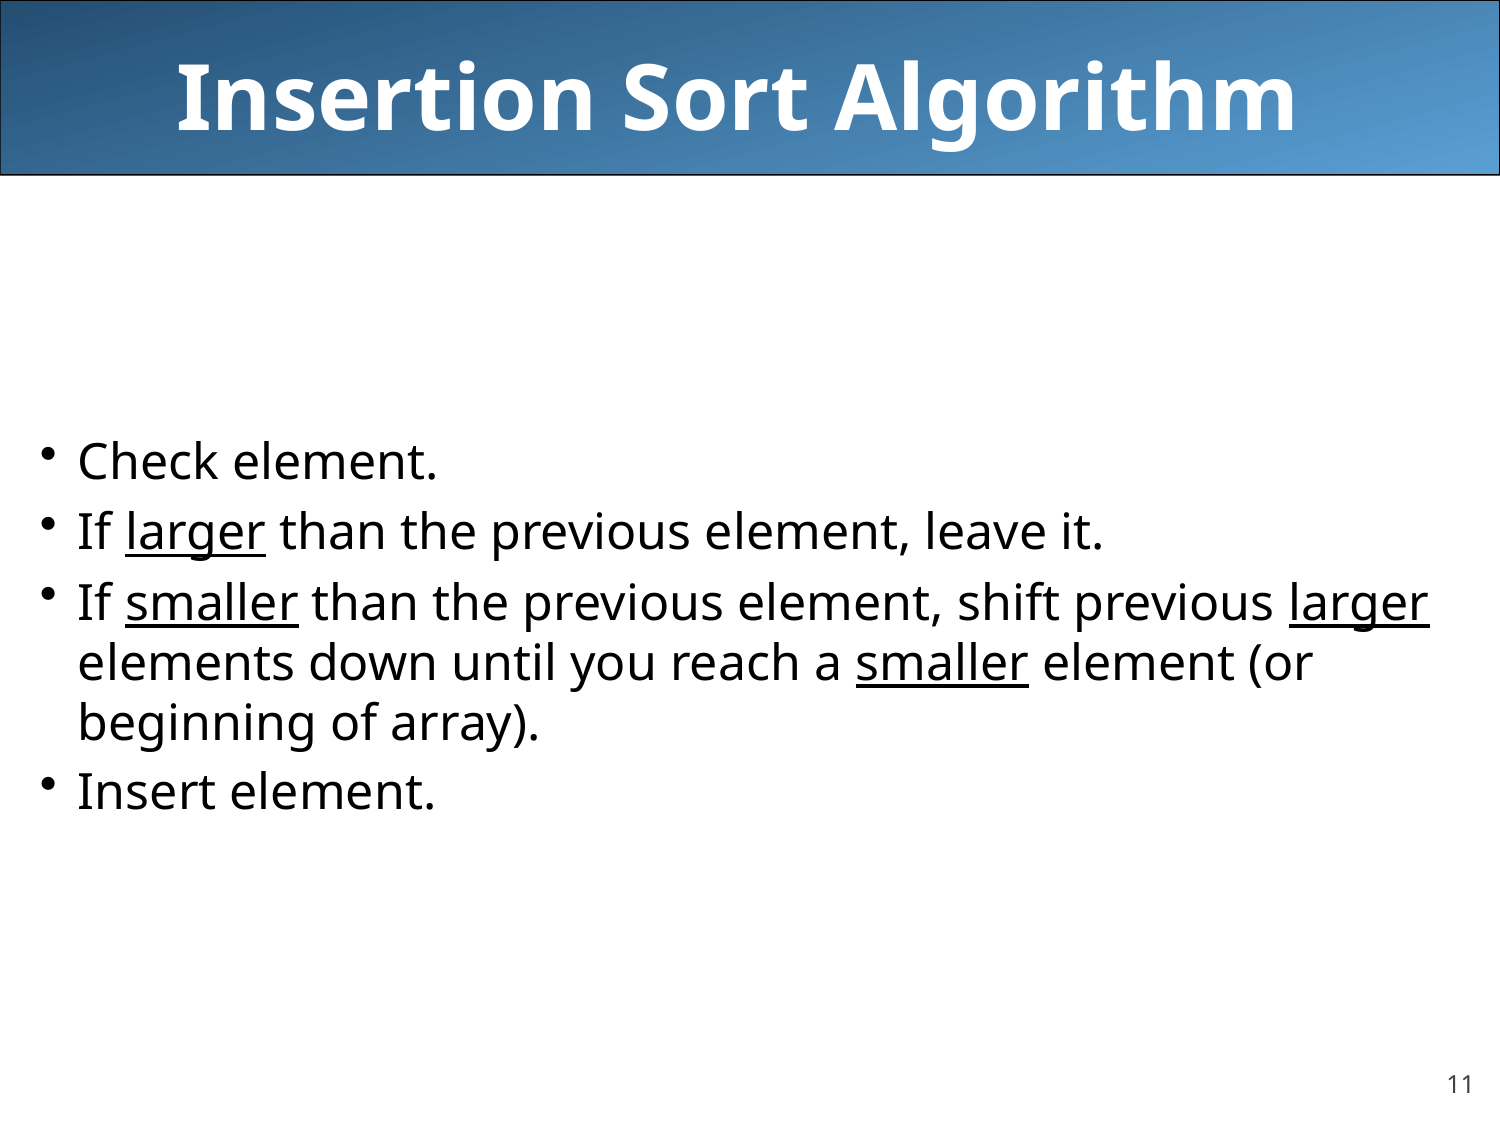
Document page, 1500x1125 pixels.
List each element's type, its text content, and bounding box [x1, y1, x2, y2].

list Check element. If larger than the previous element, leave it. If smaller than the previous element, shift previous larger elements down until you reach a smaller element (or beginning of array). Insert element. [24, 212, 1500, 1063]
title Insertion Sort Algorithm [75, 0, 1425, 188]
